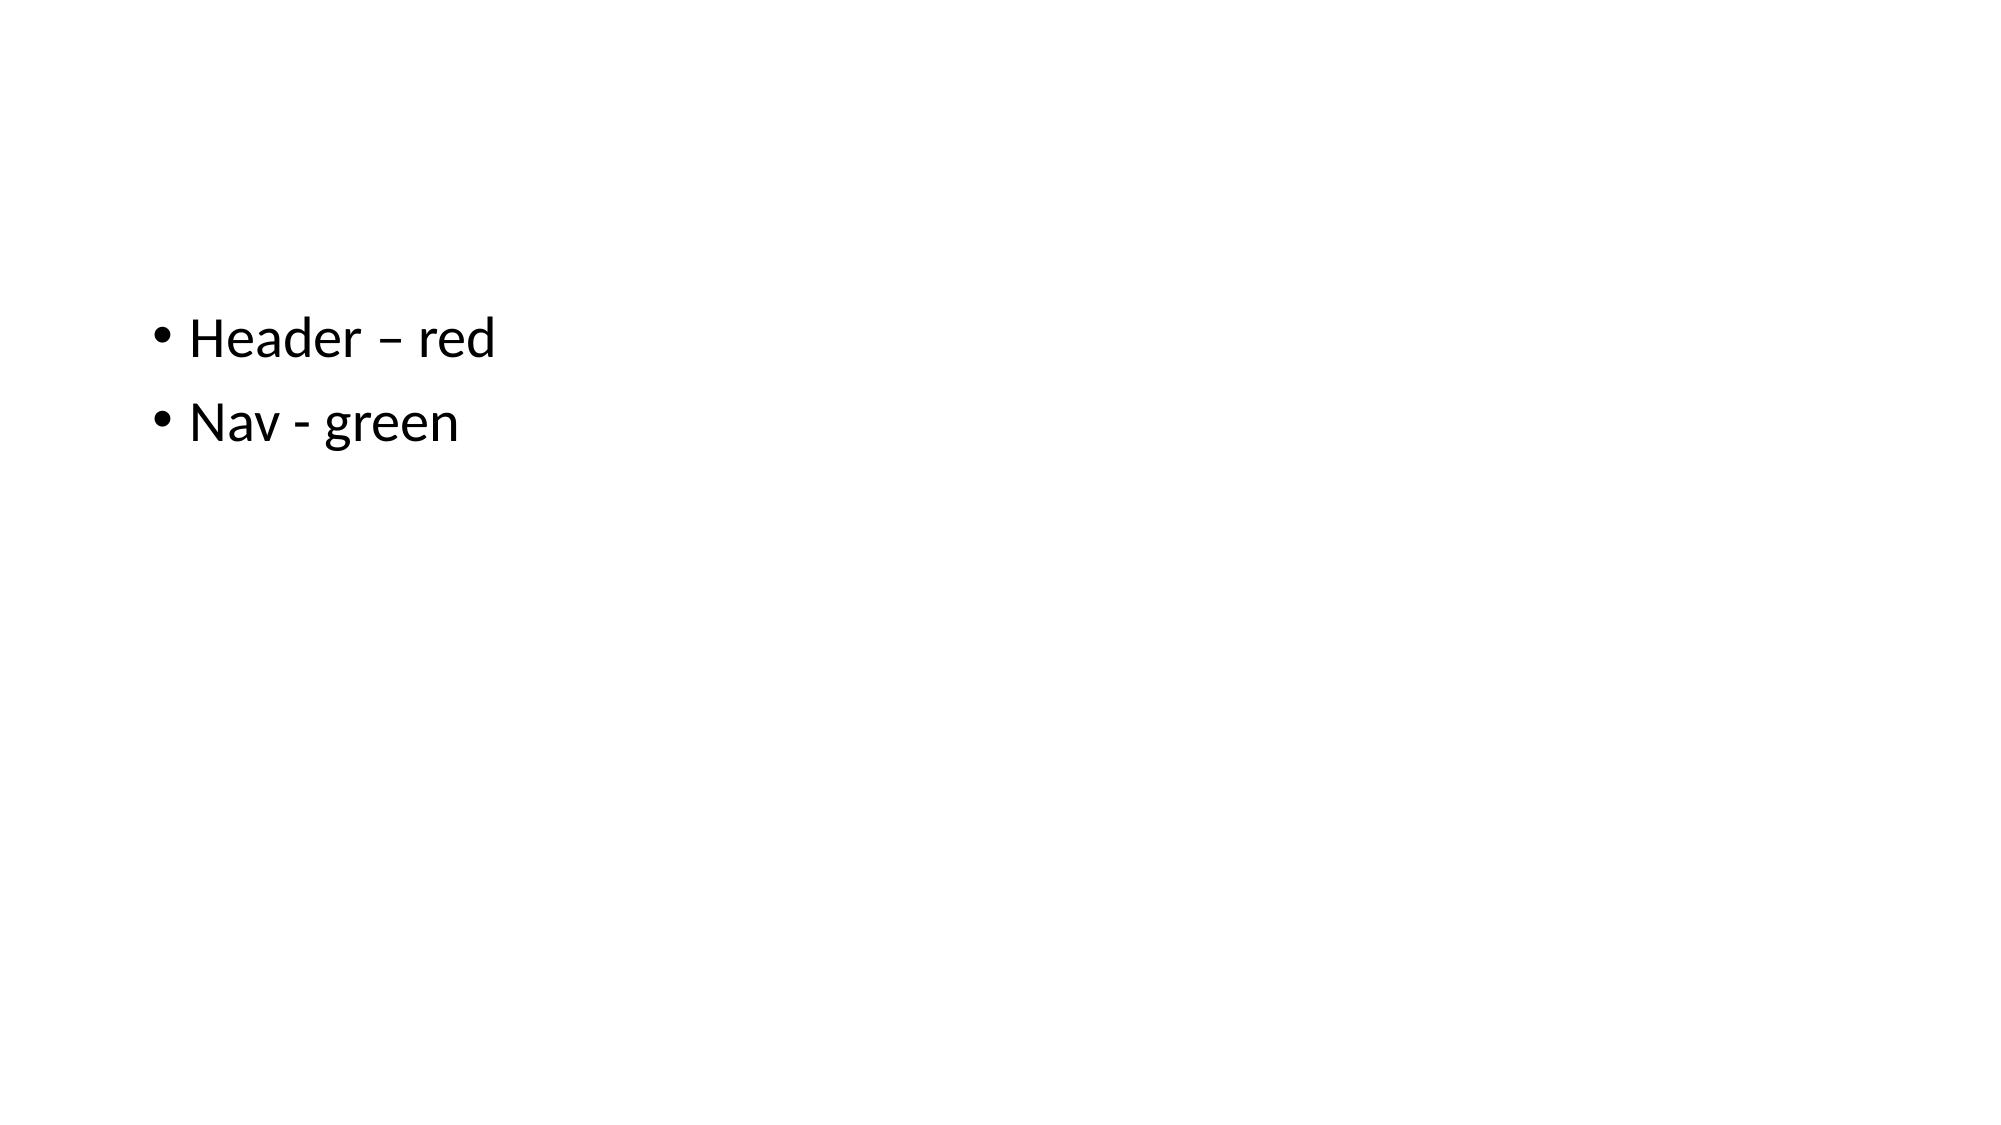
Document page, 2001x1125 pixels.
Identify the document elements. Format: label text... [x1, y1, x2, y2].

list Header – red Nav - green [137, 299, 1863, 1014]
